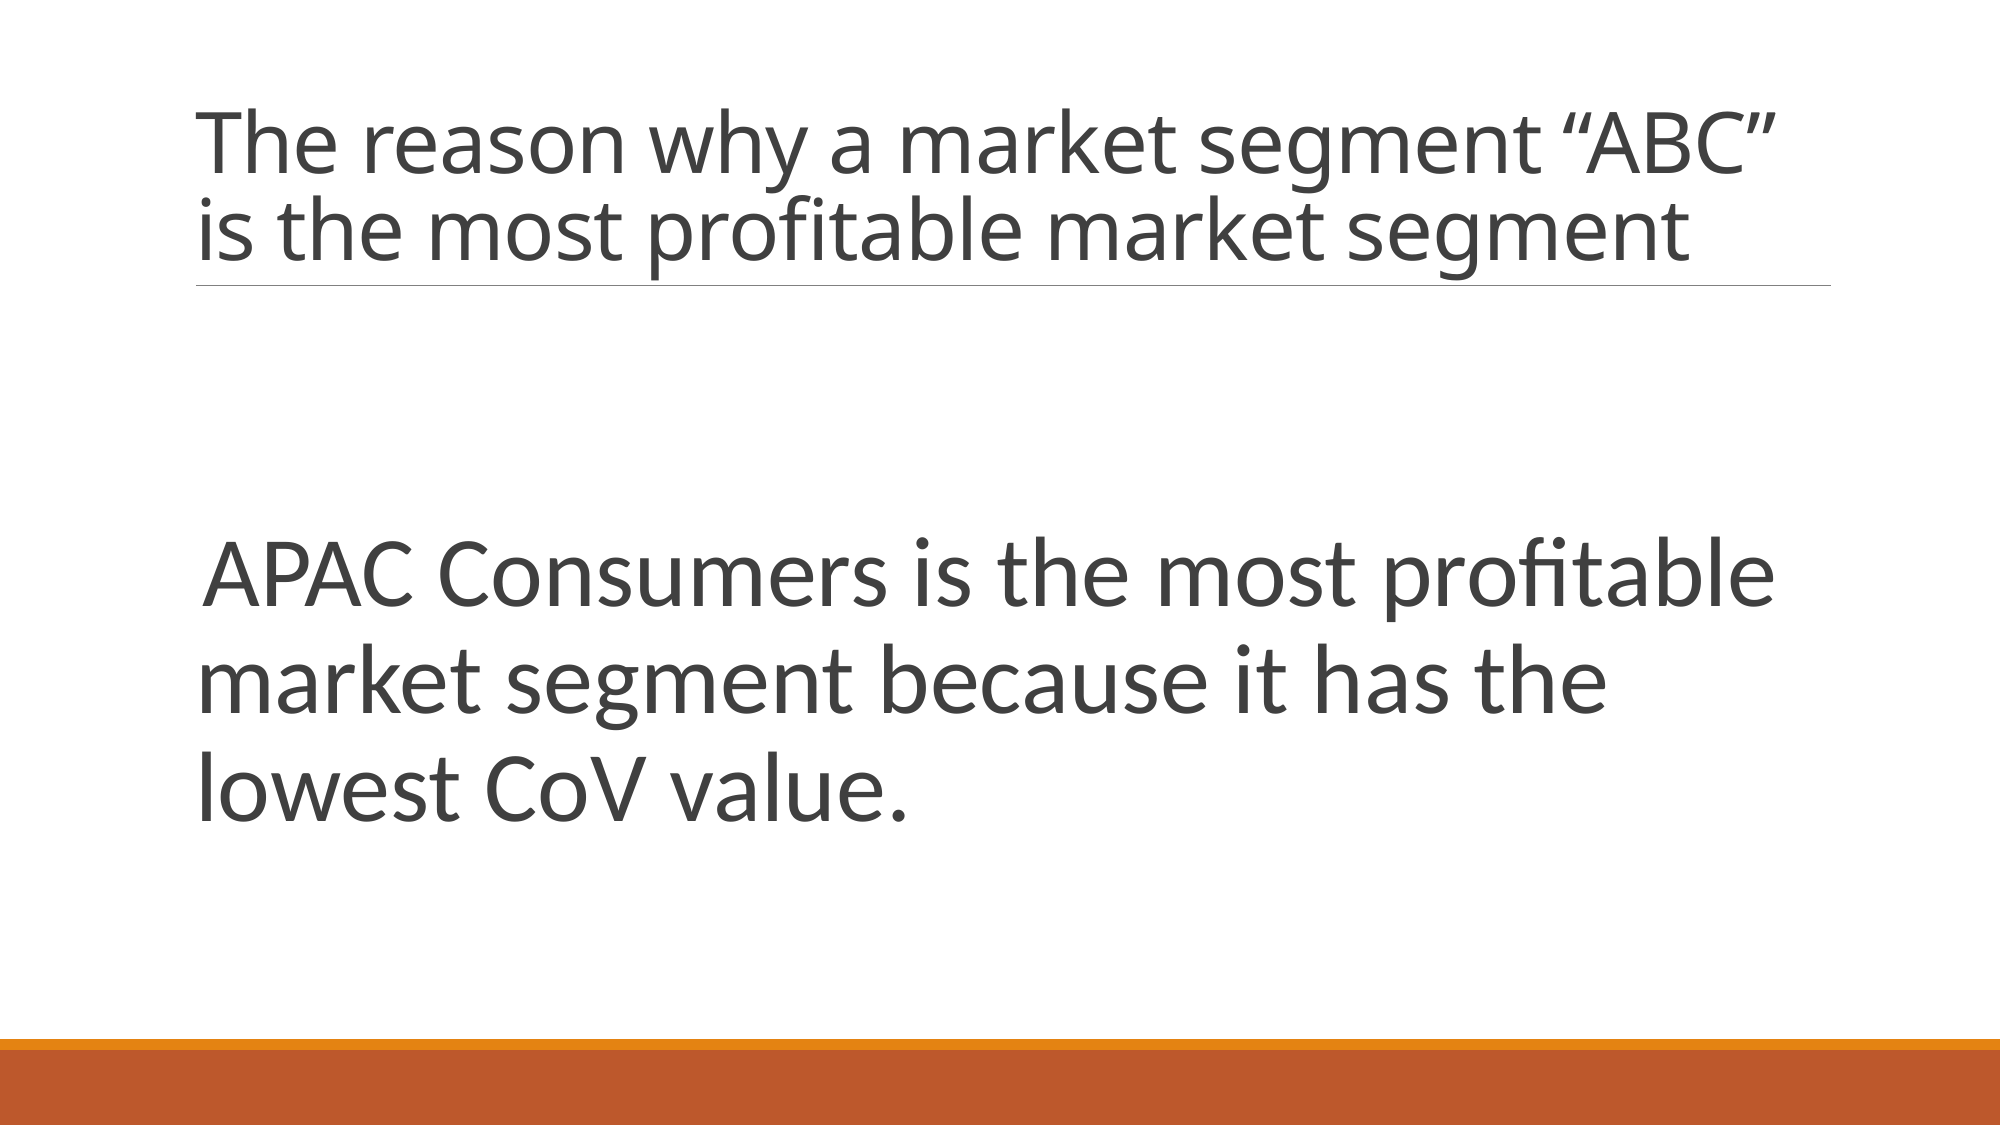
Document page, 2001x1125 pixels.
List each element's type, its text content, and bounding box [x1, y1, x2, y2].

list APAC Consumers is the most profitable market segment because it has the lowest CoV value. [180, 512, 1830, 963]
title The reason why a market segment “ABC” is the most profitable market segment [180, 47, 1830, 285]
